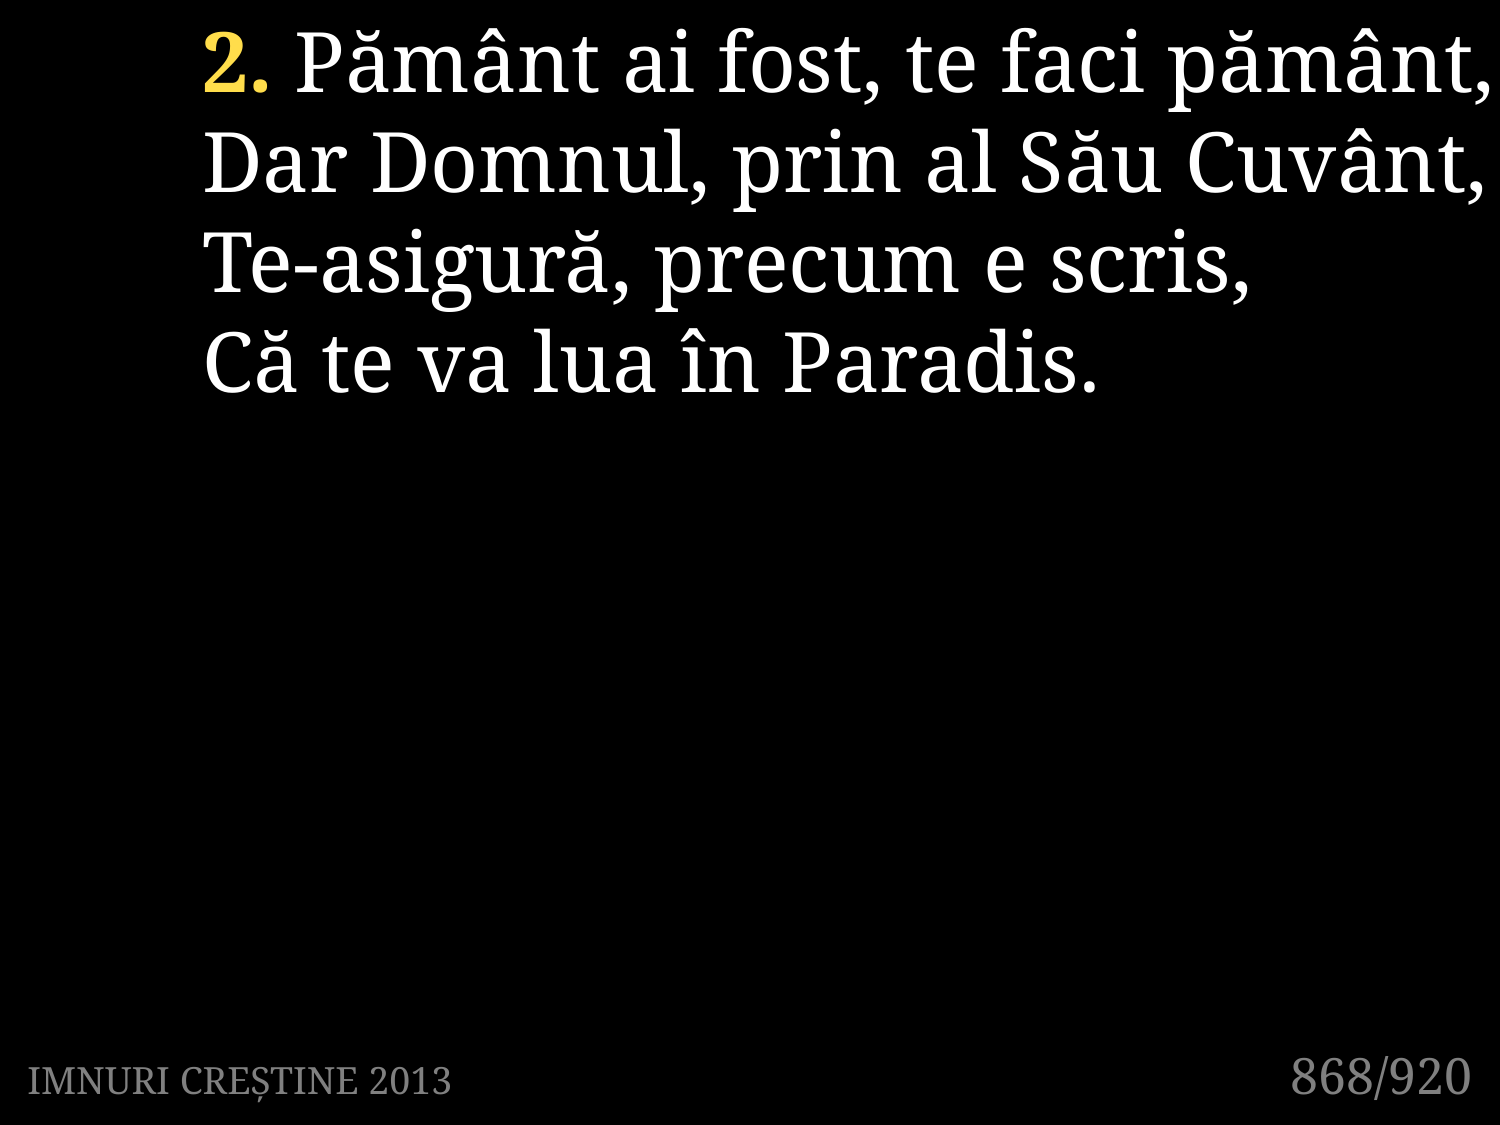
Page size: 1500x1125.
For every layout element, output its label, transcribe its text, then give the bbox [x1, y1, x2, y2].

text_box IMNURI CREȘTINE 2013 [12, 1049, 637, 1110]
text_box 868/920 [637, 1037, 1488, 1113]
text_box 2. Pământ ai fost, te faci pământ, Dar Domnul, prin al Său Cuvânt, Te-asigură, precum e scris, Că te va lua în Paradis. [187, 2, 1500, 417]
